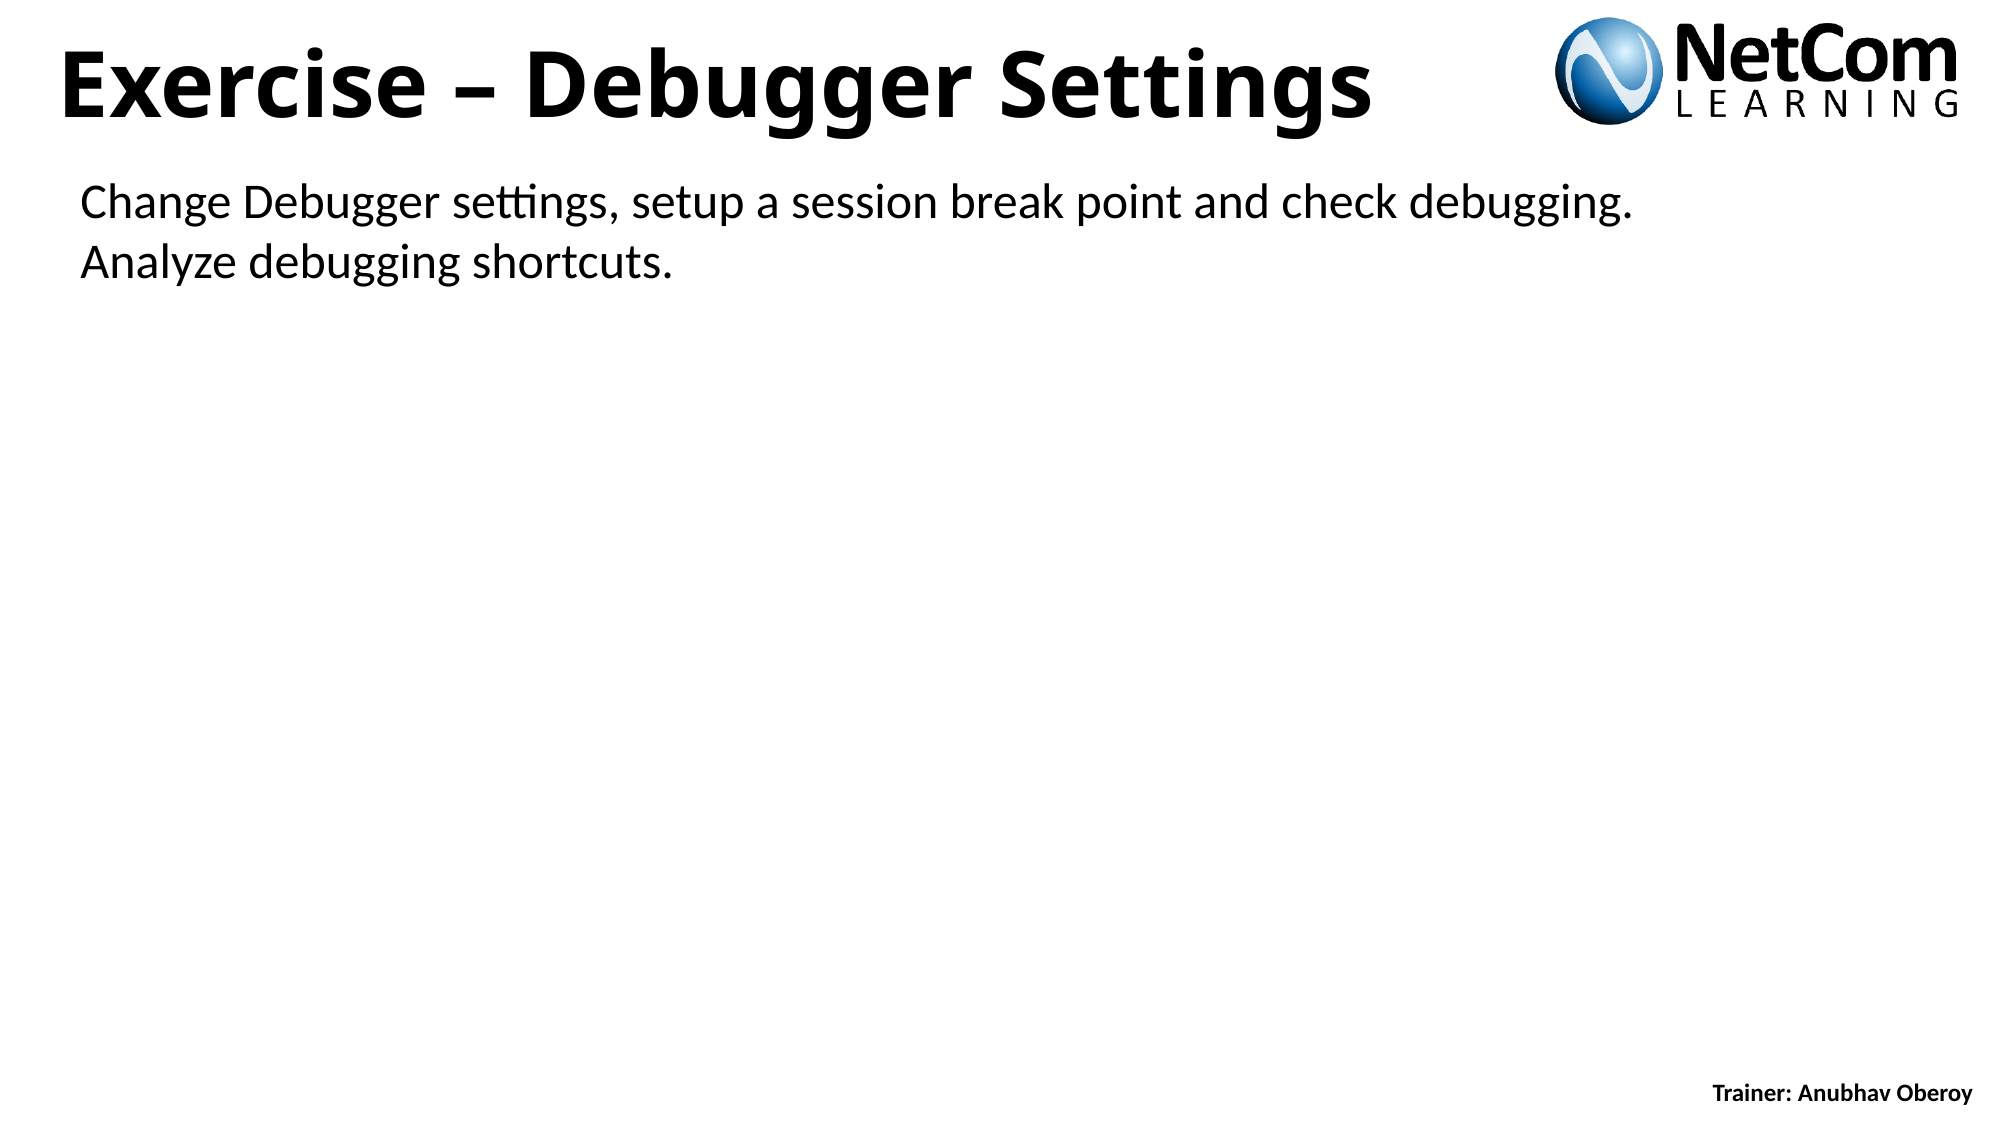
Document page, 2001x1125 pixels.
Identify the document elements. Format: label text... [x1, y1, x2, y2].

text_box Change Debugger settings, setup a session break point and check debugging. Analyze debugging shortcuts. [65, 161, 1960, 296]
picture [1555, 17, 1958, 125]
footer Trainer: Anubhav Oberoy [1660, 1074, 2000, 1108]
text_box Exercise – Debugger Settings [42, 30, 1896, 148]
